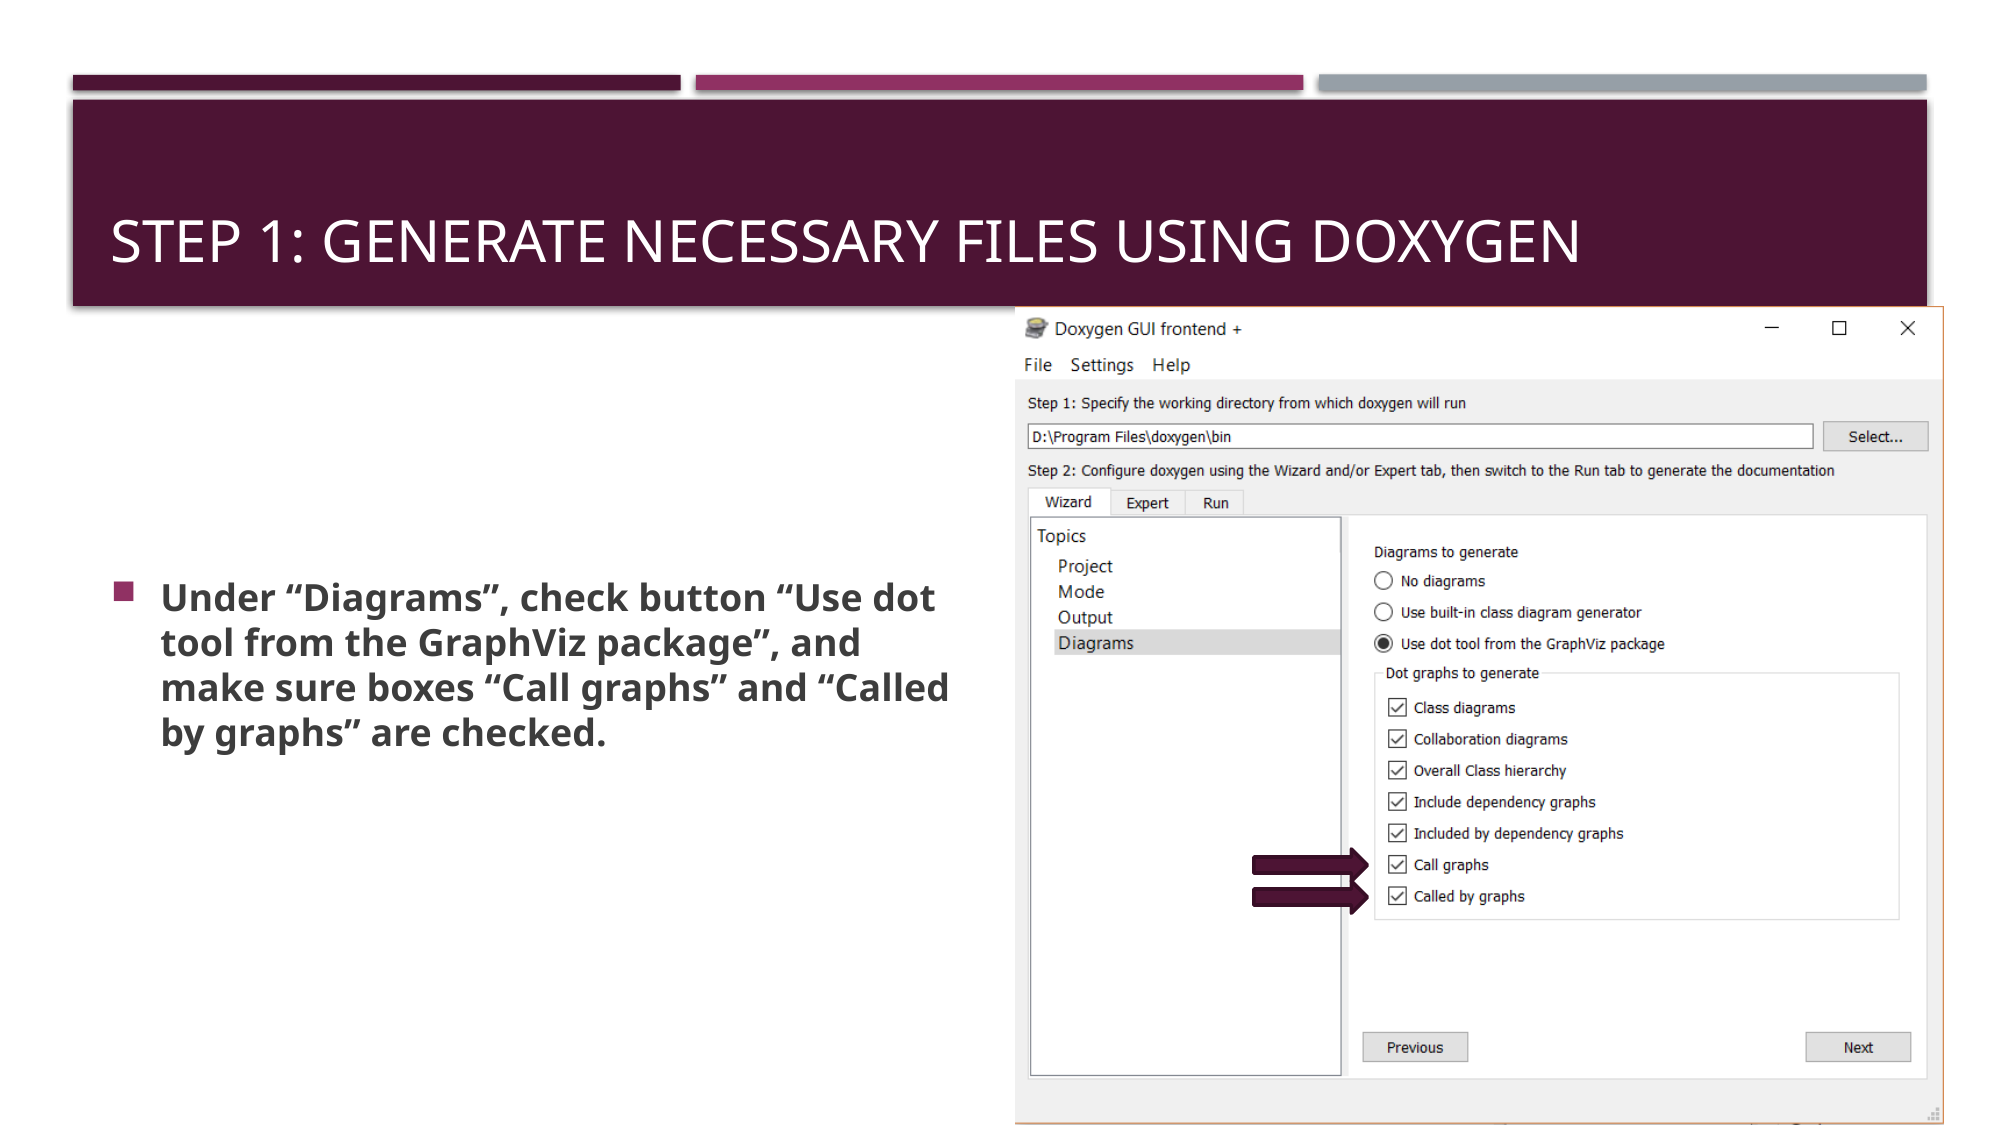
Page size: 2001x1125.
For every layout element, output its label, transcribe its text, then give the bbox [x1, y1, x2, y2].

picture [1014, 306, 1945, 1125]
list Under “Diagrams”, check button “Use dot tool from the GraphViz package”, and make sure boxes “Call graphs” and “Called by graphs” are checked. [95, 365, 985, 962]
title Step 1: Generate necessary files using doxygen [95, 119, 1905, 282]
